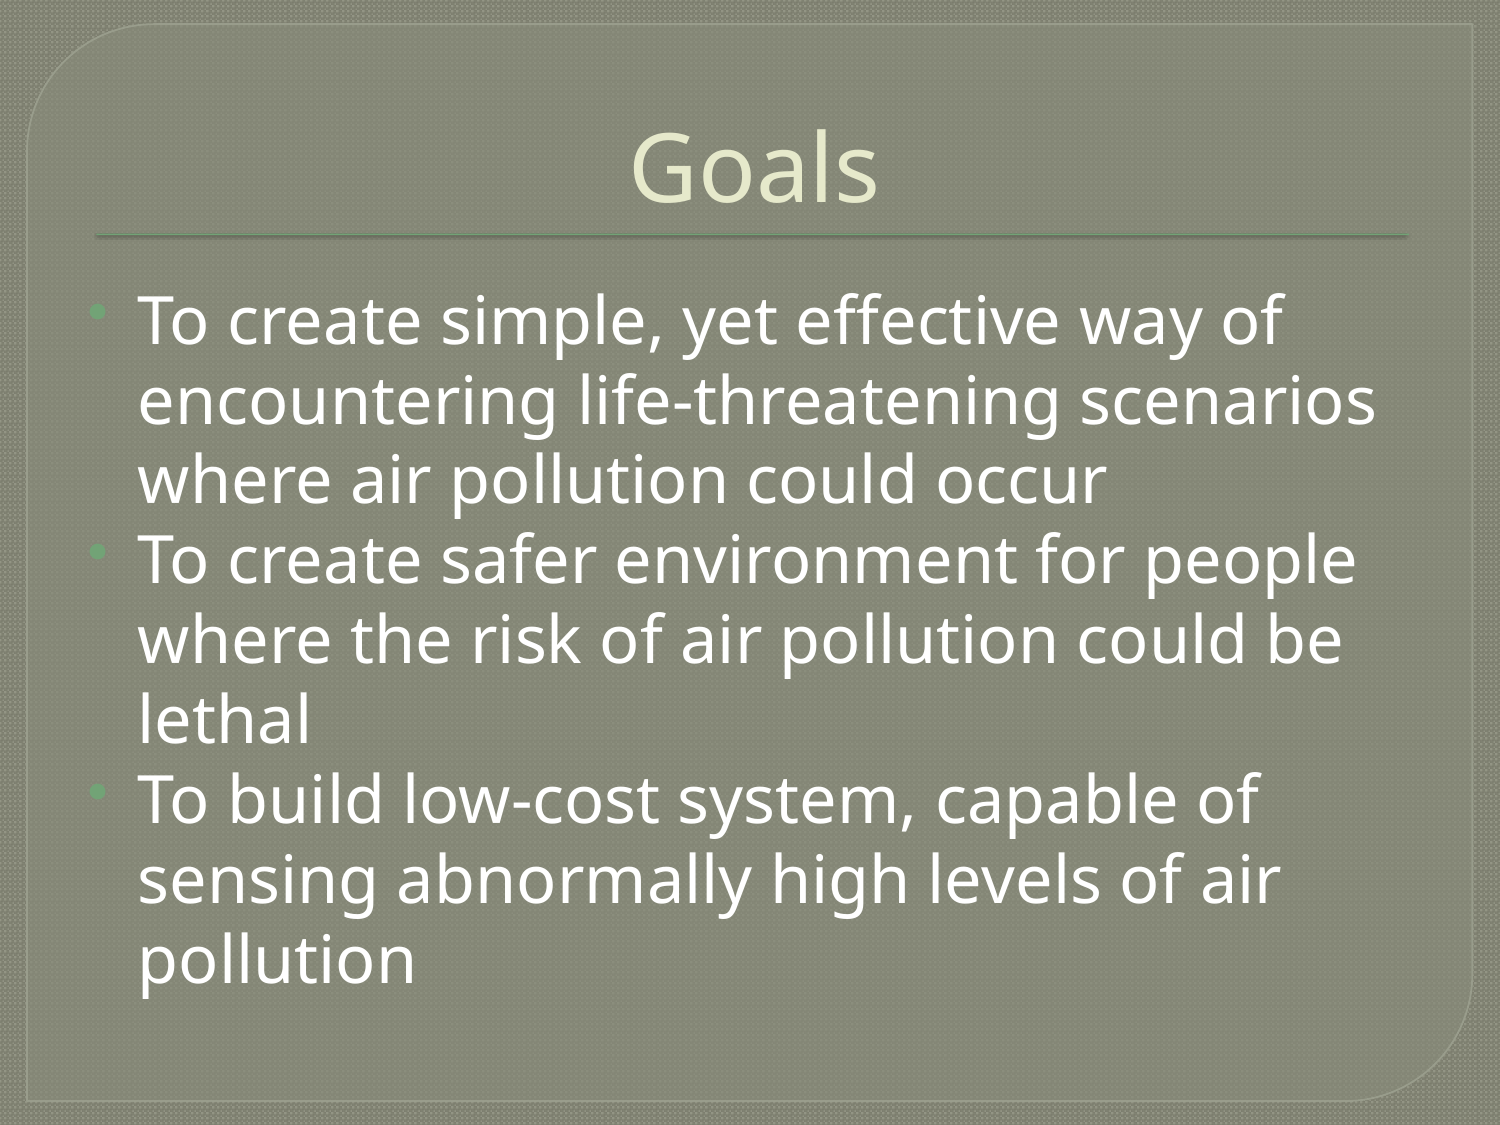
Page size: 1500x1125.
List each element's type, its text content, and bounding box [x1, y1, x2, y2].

title Goals [75, 41, 1425, 230]
list To create simple, yet effective way of encountering life-threatening scenarios where air pollution could occur To create safer environment for people where the risk of air pollution could be lethal To build low-cost system, capable of sensing abnormally high levels of air pollution [75, 270, 1425, 1013]
